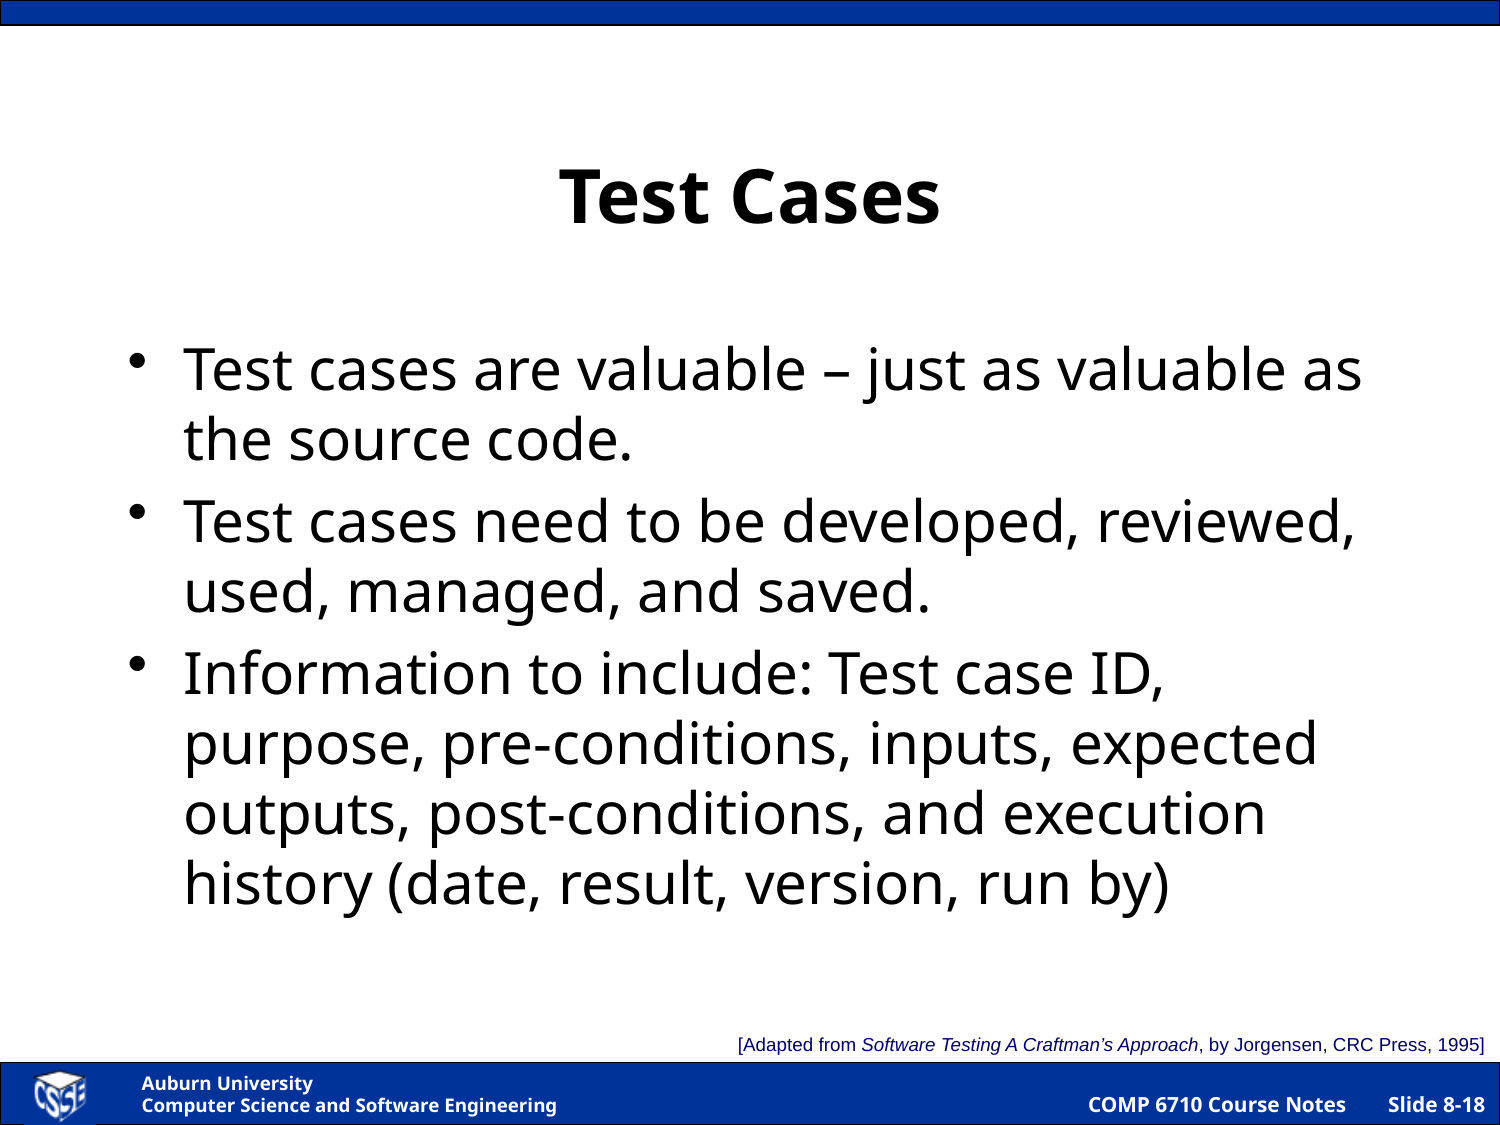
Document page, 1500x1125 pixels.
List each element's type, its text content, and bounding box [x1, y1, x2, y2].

title Test Cases [112, 99, 1388, 288]
picture [24, 1066, 96, 1125]
list Test cases are valuable – just as valuable as the source code. Test cases need to be developed, reviewed, used, managed, and saved. Information to include: Test case ID, purpose, pre-conditions, inputs, expected outputs, post-conditions, and execution history (date, result, version, run by) [112, 324, 1388, 1000]
text_box [Adapted from Software Testing A Craftman’s Approach, by Jorgensen, CRC Press, 1995] [722, 1025, 1500, 1063]
